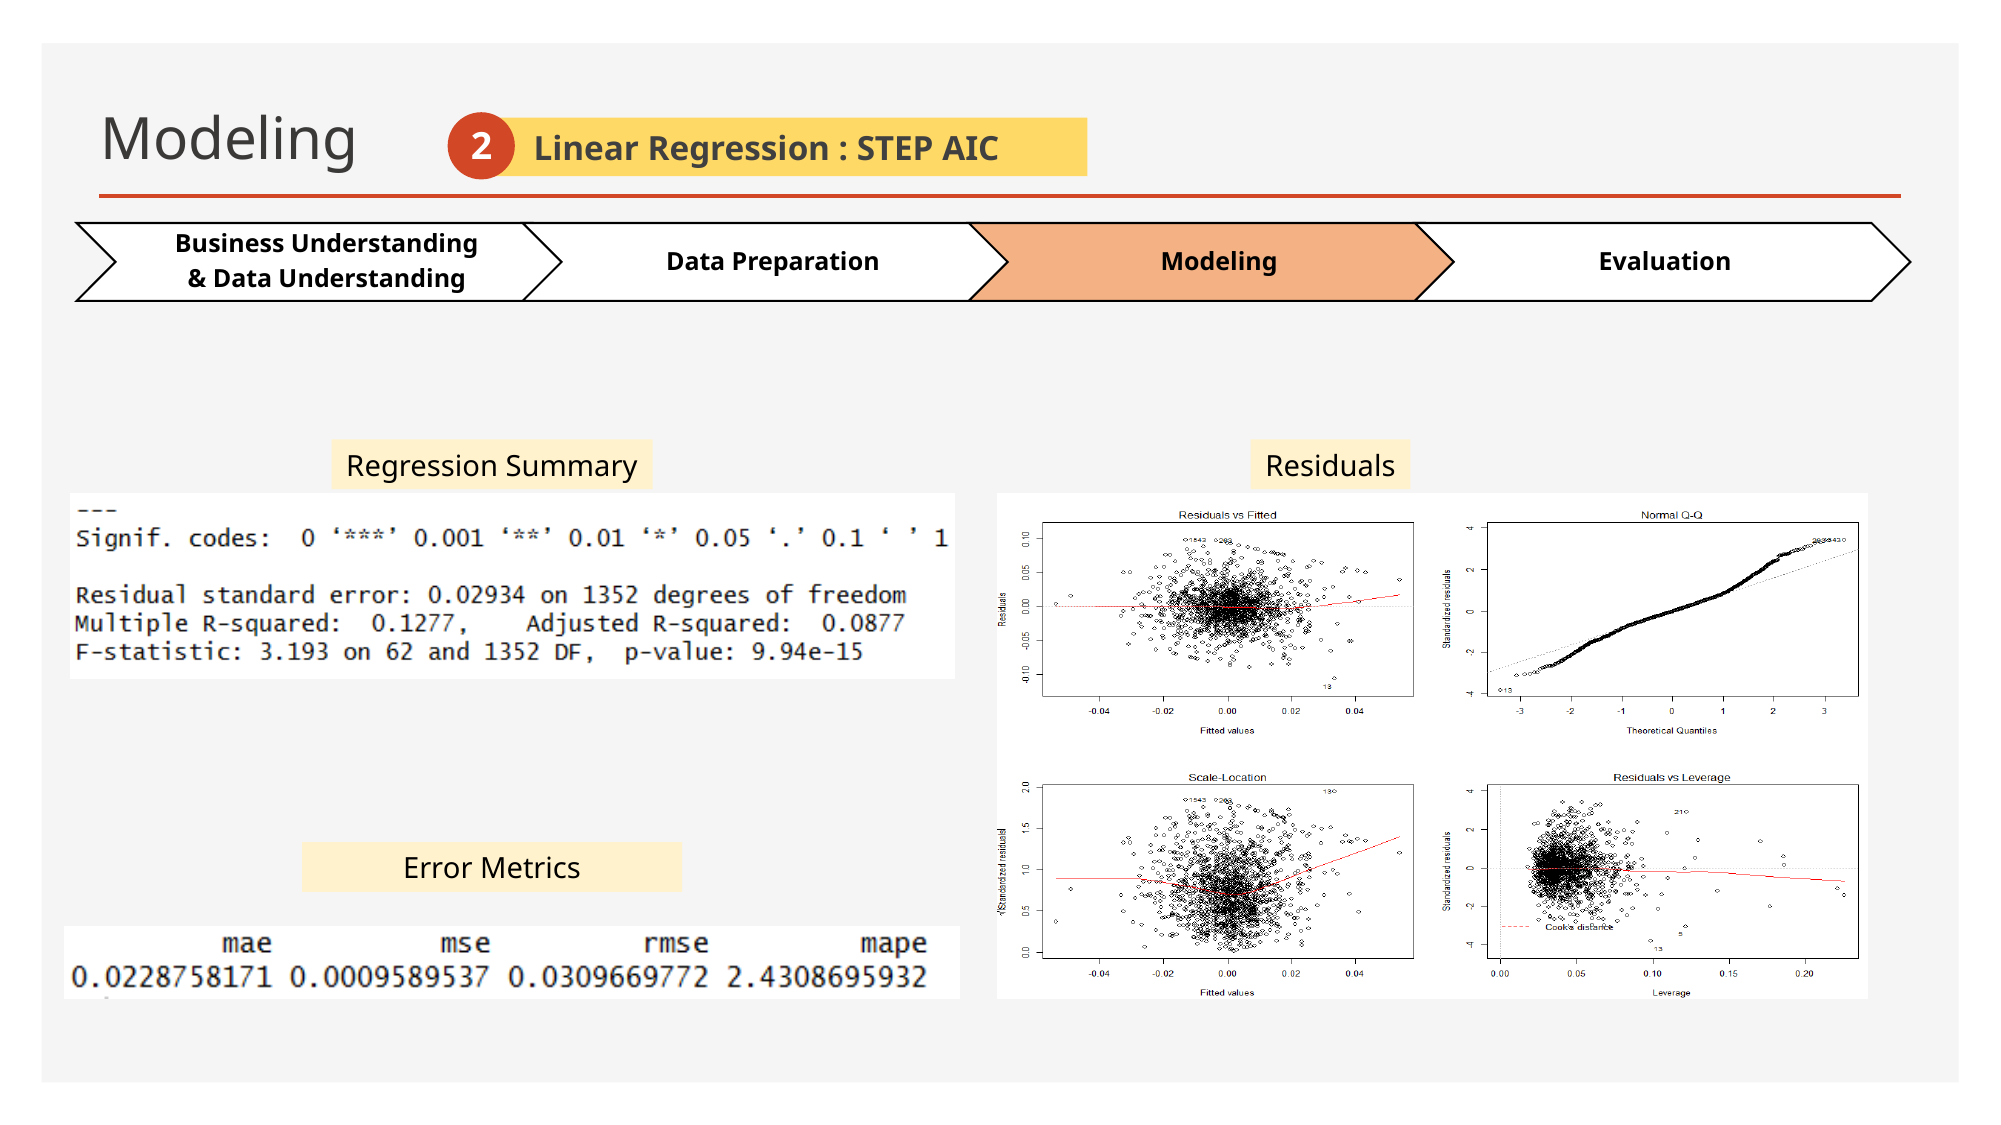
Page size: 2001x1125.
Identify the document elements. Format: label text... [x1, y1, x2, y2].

text_box Residuals [1250, 439, 1411, 490]
text_box Error Metrics [302, 842, 683, 892]
text_box Linear Regression : STEP AIC [528, 117, 1088, 177]
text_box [75, 222, 1912, 301]
picture [997, 493, 1868, 1000]
picture [70, 493, 955, 679]
title Modeling [85, 73, 1214, 179]
picture [64, 926, 960, 999]
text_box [435, 112, 528, 180]
text_box Regression Summary [331, 439, 653, 490]
